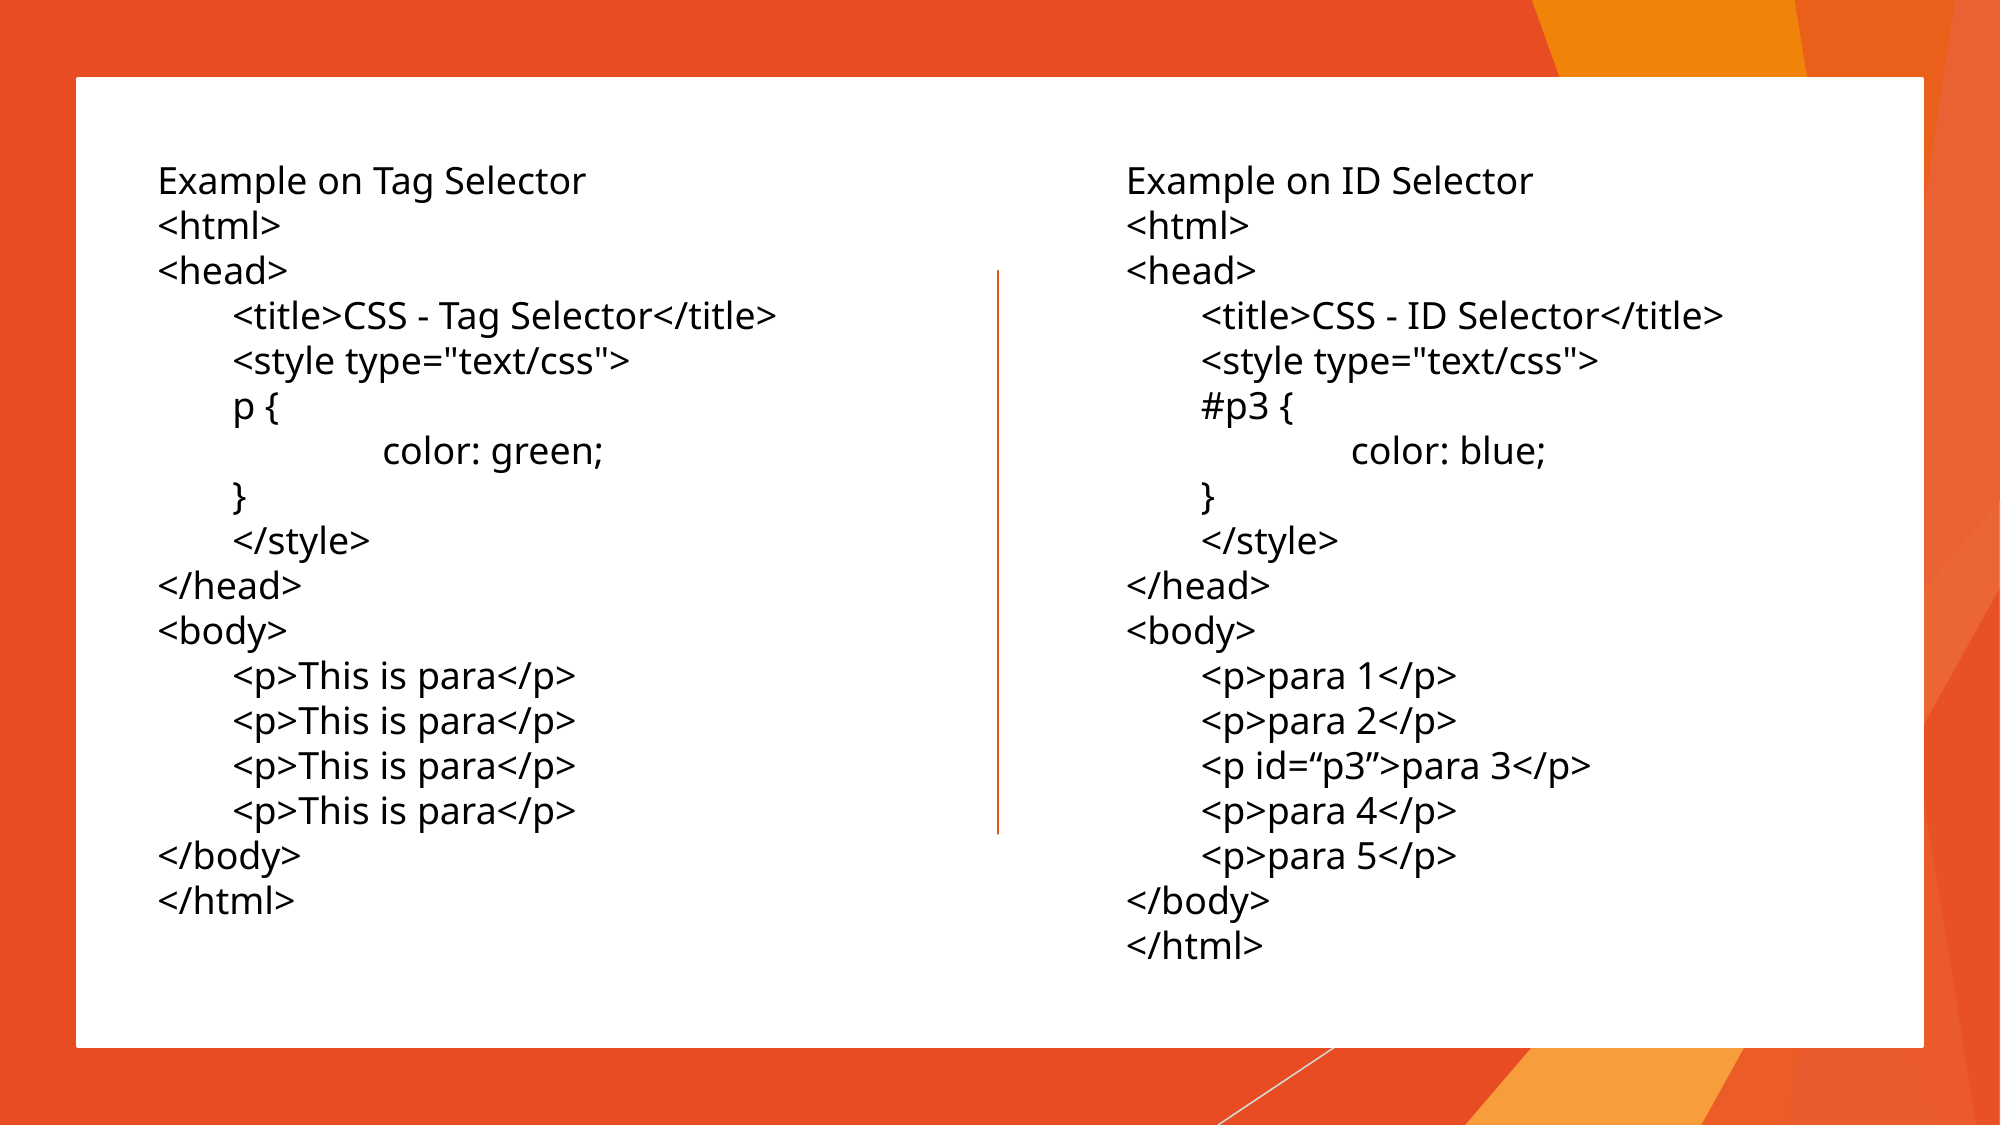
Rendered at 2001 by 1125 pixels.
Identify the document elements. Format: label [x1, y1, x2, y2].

text_box [0, 0, 2000, 1125]
